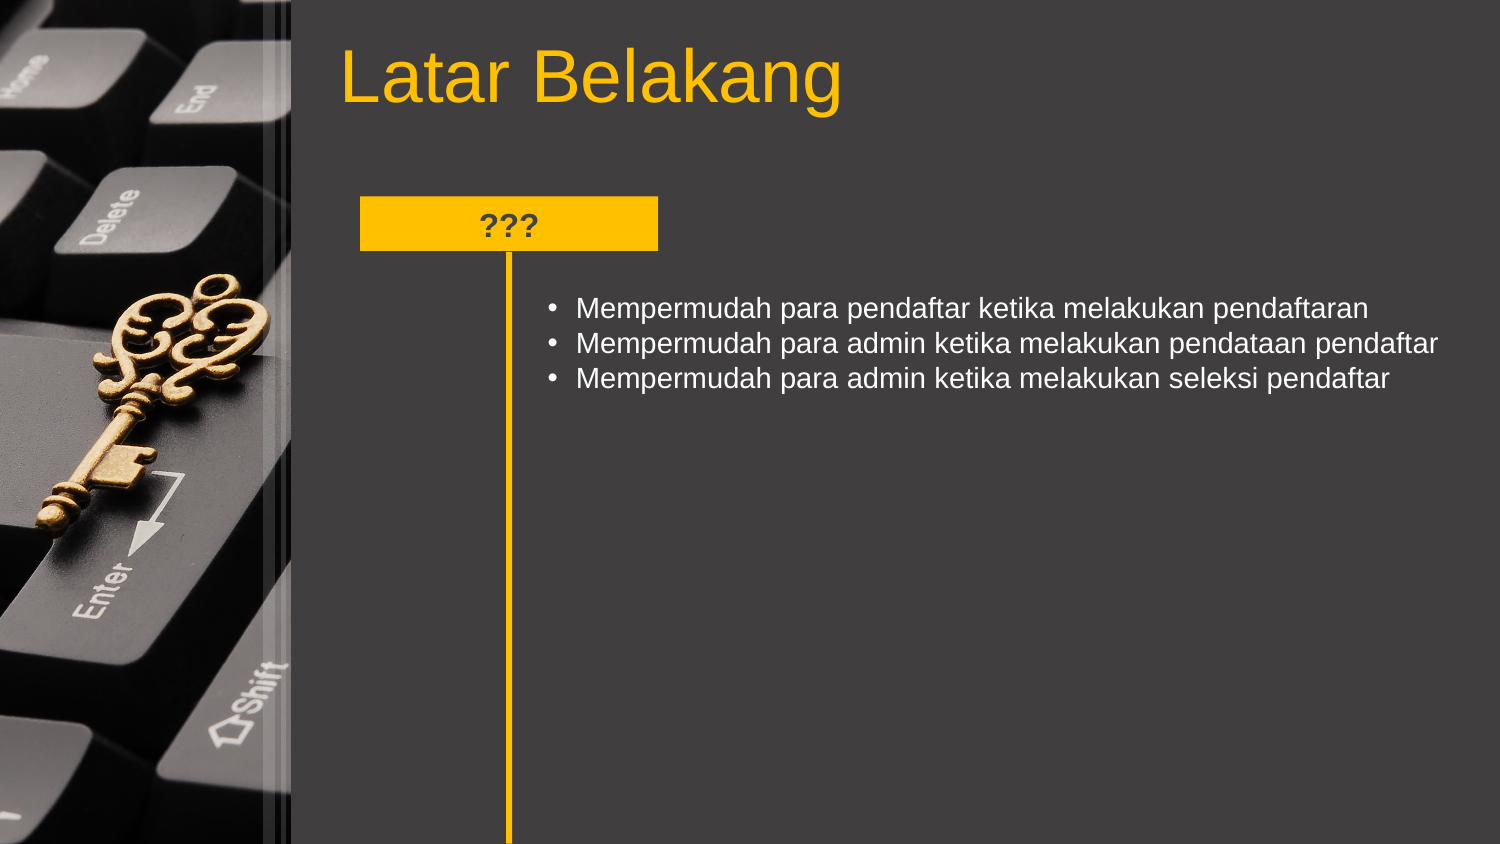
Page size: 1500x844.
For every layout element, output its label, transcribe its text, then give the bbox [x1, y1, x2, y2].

text_box [504, 250, 514, 844]
text_box ??? [360, 196, 659, 251]
text_box Mempermudah para pendaftar ketika melakukan pendaftaran Mempermudah para admin ketika melakukan pendataan pendaftar Mempermudah para admin ketika melakukan seleksi pendaftar [532, 282, 1477, 402]
list Latar Belakang [324, 25, 1471, 120]
picture [0, 0, 1500, 844]
